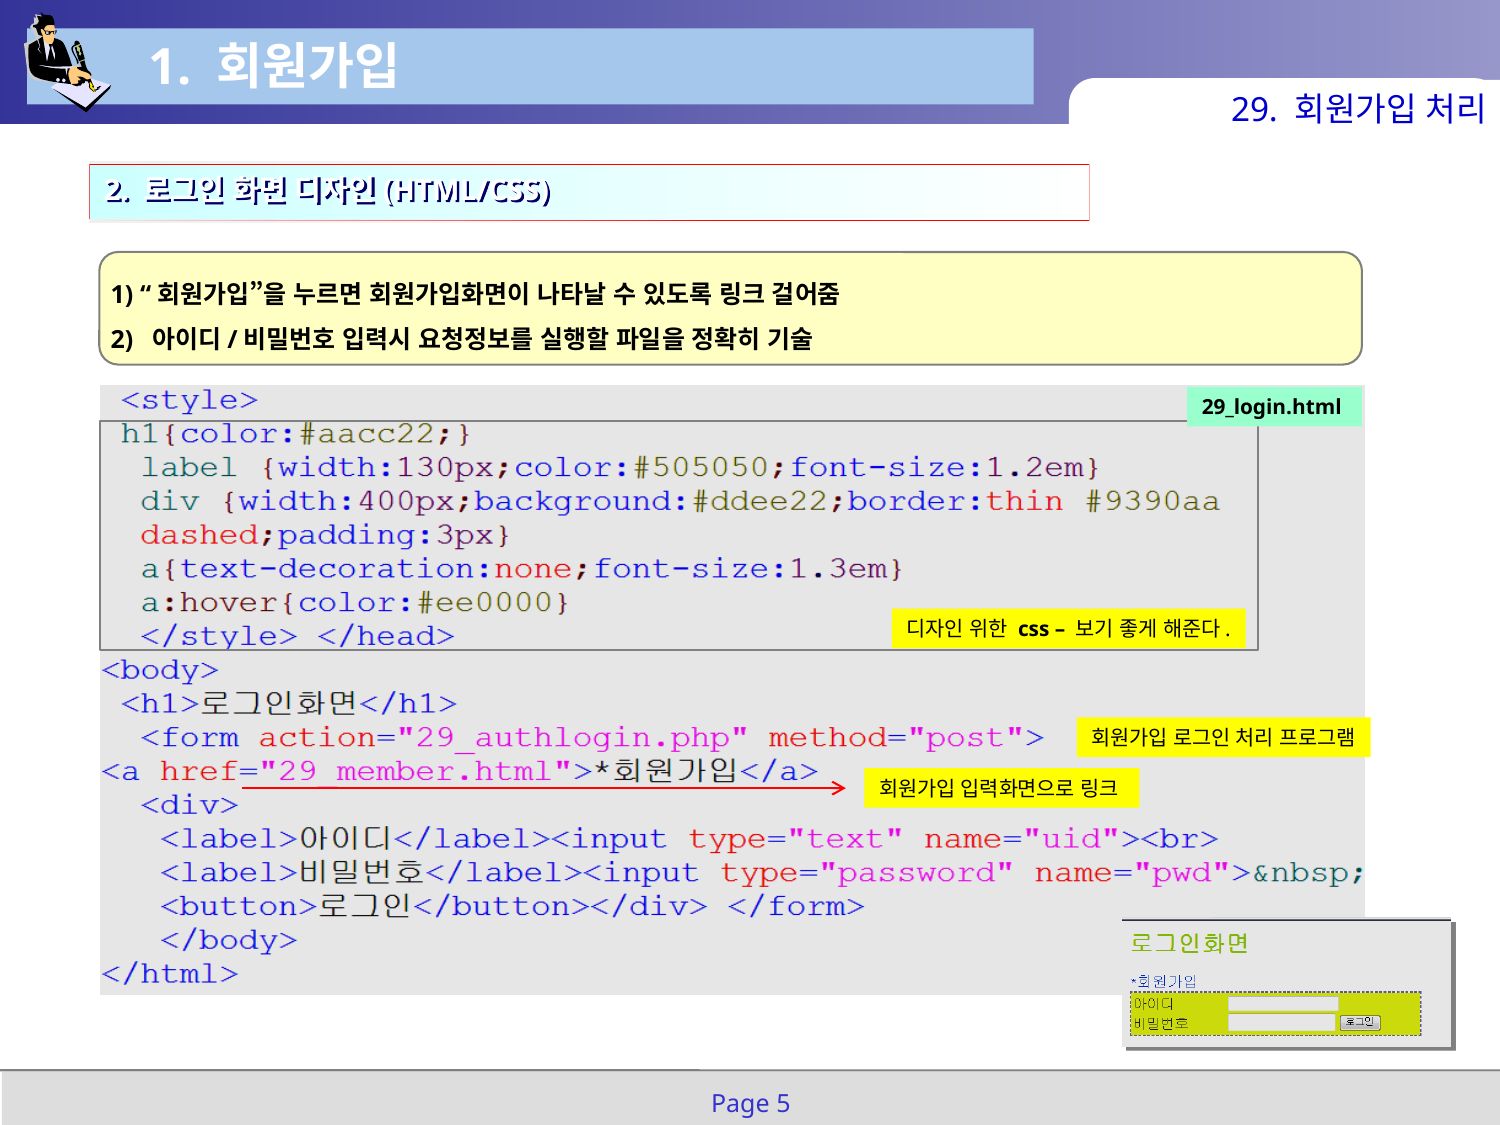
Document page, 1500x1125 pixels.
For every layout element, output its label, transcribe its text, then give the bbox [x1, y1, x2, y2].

text_box 29. 회원가입 처리 [1080, 81, 1493, 134]
slide_number Page 5 [682, 1079, 819, 1124]
picture [100, 385, 1452, 1047]
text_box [89, 161, 1095, 223]
text_box 1. 회원가입 [133, 26, 880, 102]
text_box 1) “회원가입”을 누르면 회원가입화면이 나타날 수 있도록 링크 걸어줌 2) 아이디/비밀번호 입력시 요청정보를 실행할 파일을 정확히 기술 [99, 251, 1362, 365]
